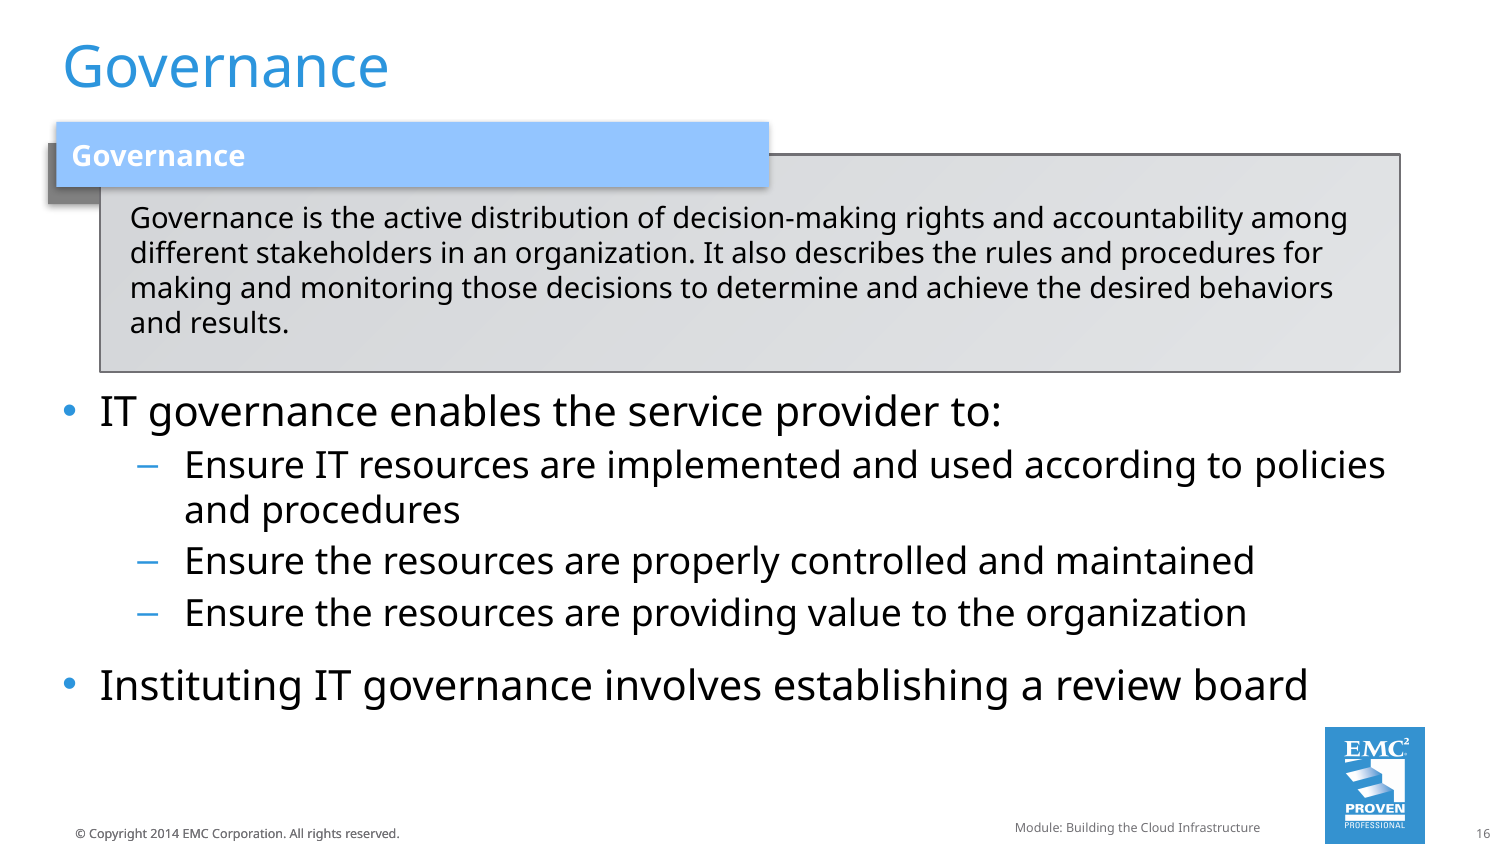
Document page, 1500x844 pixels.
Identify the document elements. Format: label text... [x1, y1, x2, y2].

picture [1325, 727, 1425, 844]
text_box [47, 121, 1401, 373]
footer Module: Building the Cloud Infrastructure [425, 812, 1275, 835]
list IT governance enables the service provider to: Ensure IT resources are implemented and used according to policies and procedures Ensure the resources are properly controlled and maintained Ensure the resources are providing value to the organization Instituting IT governance involves establishing a review board [62, 384, 1450, 726]
title Governance [62, 37, 1450, 113]
